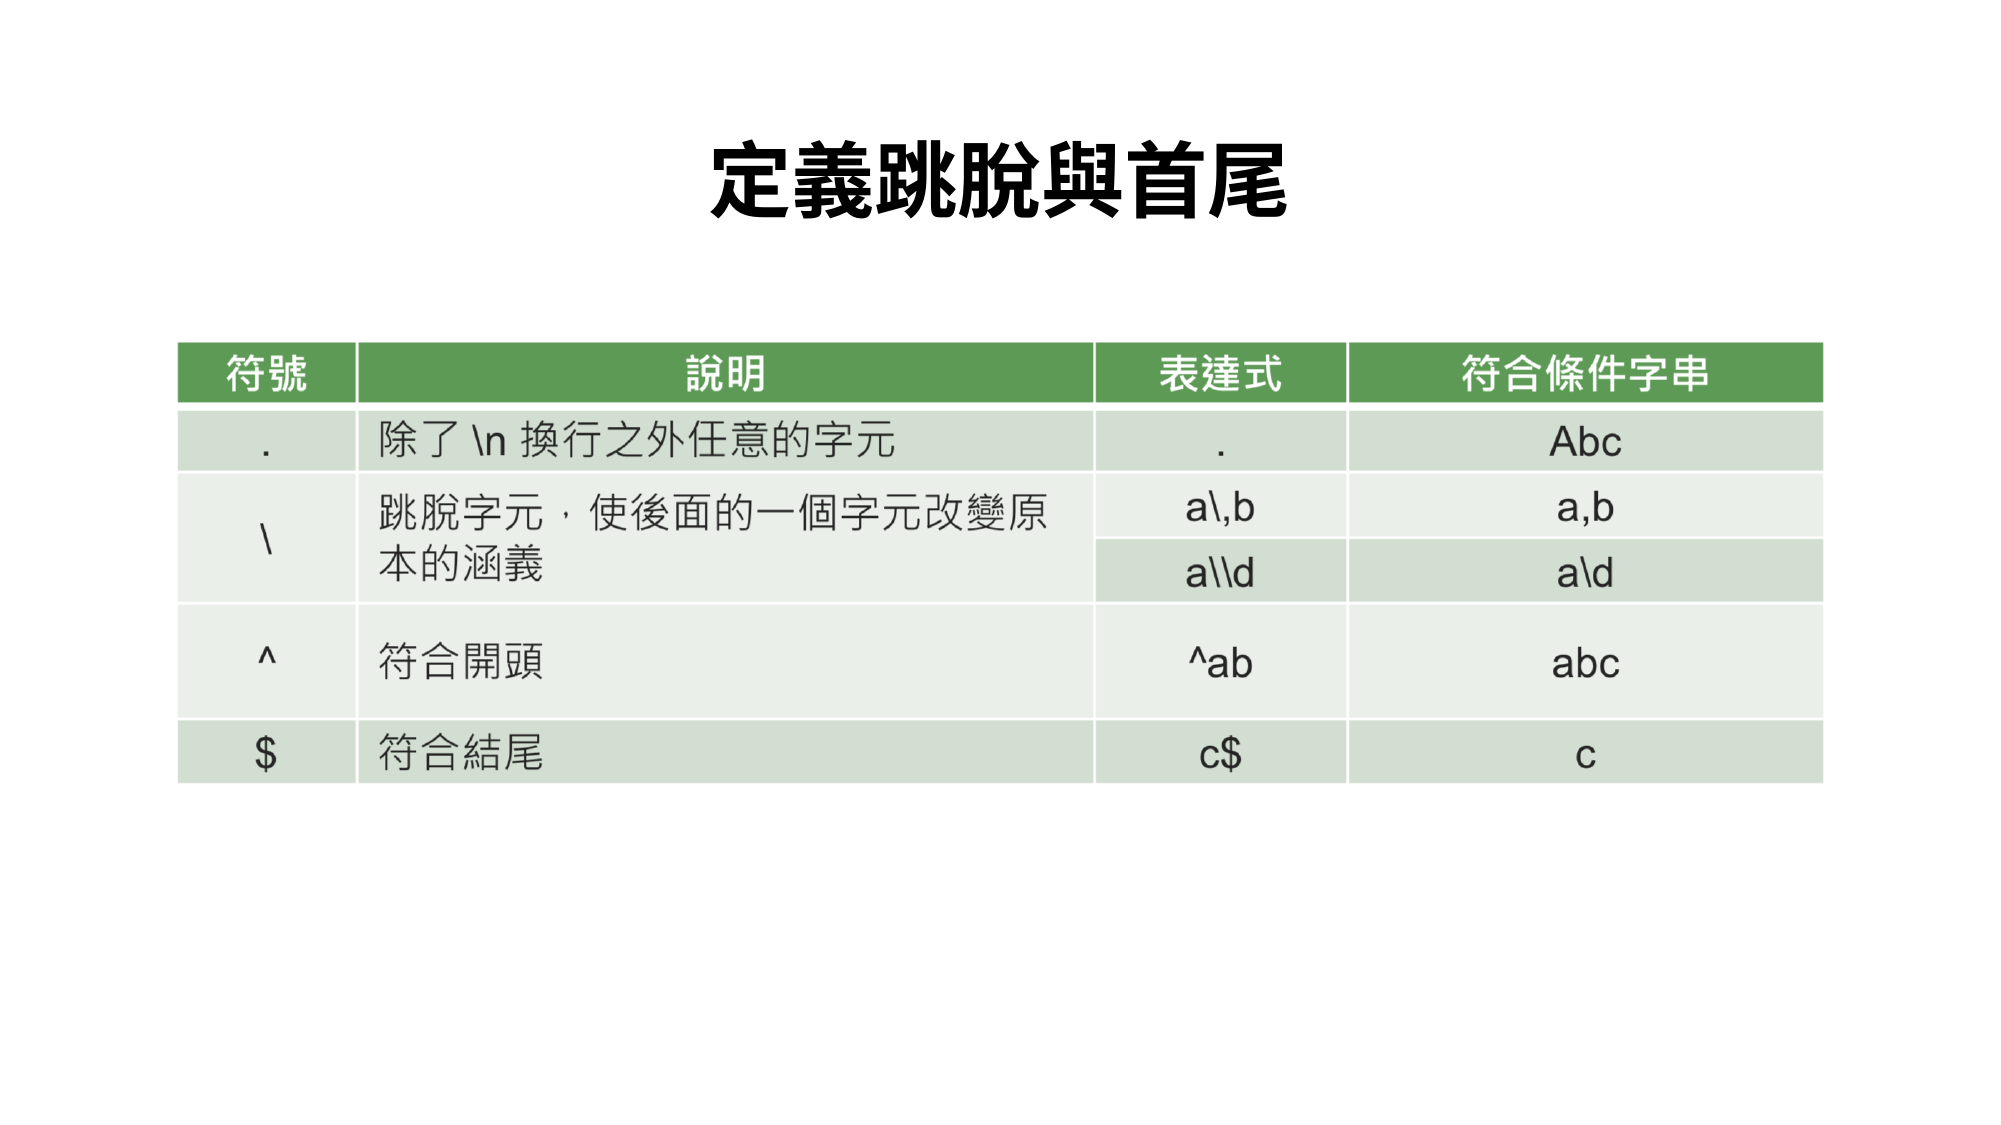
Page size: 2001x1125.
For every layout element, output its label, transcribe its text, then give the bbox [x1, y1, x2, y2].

picture [173, 337, 1827, 788]
text_box 定義跳脫與首尾 [693, 121, 1307, 236]
